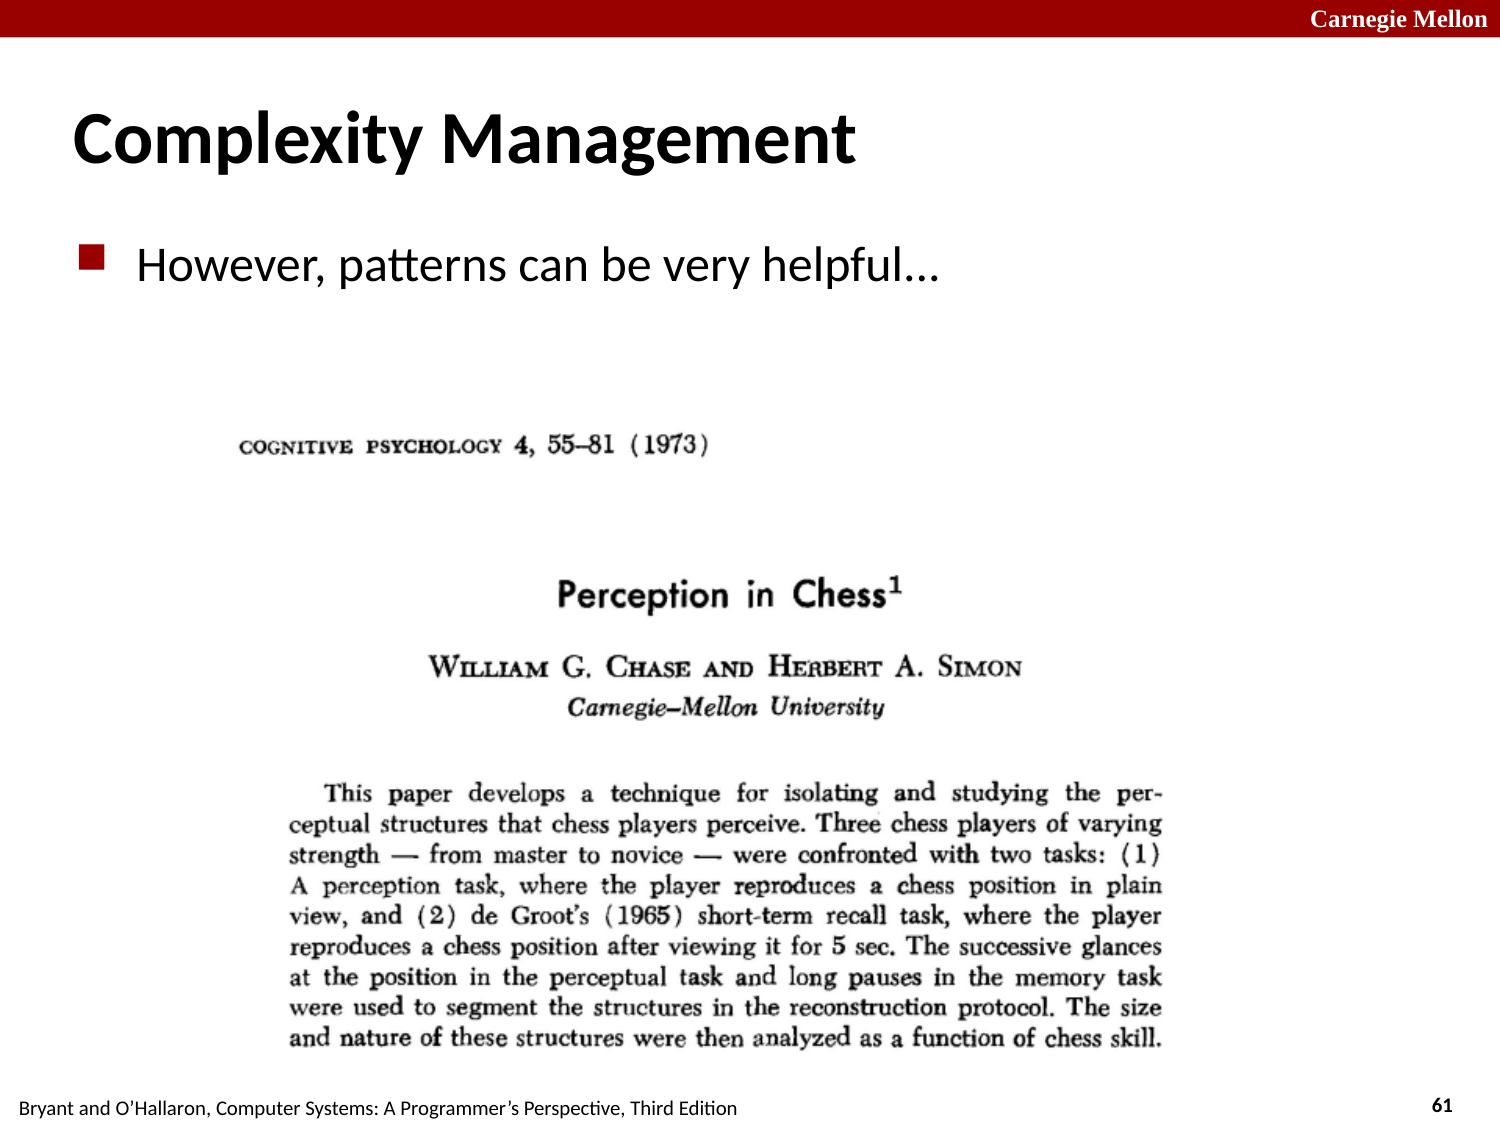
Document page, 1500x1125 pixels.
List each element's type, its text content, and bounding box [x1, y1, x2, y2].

picture [212, 404, 1213, 1079]
list However, patterns can be very helpful... [64, 223, 1361, 1040]
title Complexity Management [58, 71, 1305, 197]
